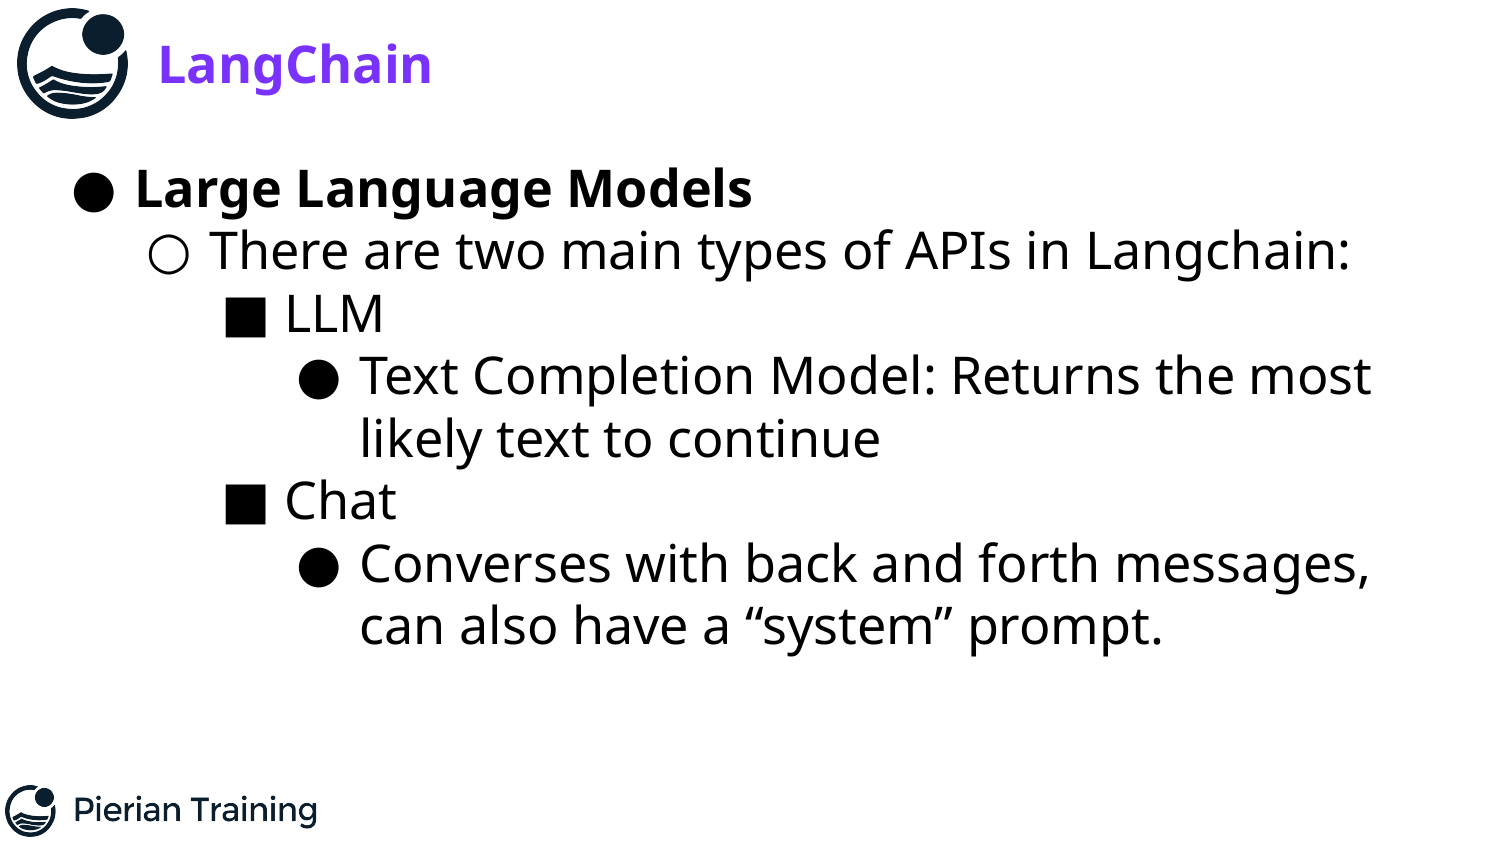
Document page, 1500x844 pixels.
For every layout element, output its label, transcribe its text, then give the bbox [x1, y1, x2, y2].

picture [4, 785, 318, 837]
picture [16, 8, 128, 120]
text_box Large Language Models There are two main types of APIs in Langchain: LLM Text Completion Model: Returns the most likely text to continue Chat Converses with back and forth messages, can also have a “system” prompt. [44, 140, 1432, 670]
text_box LangChain [142, 16, 1239, 110]
